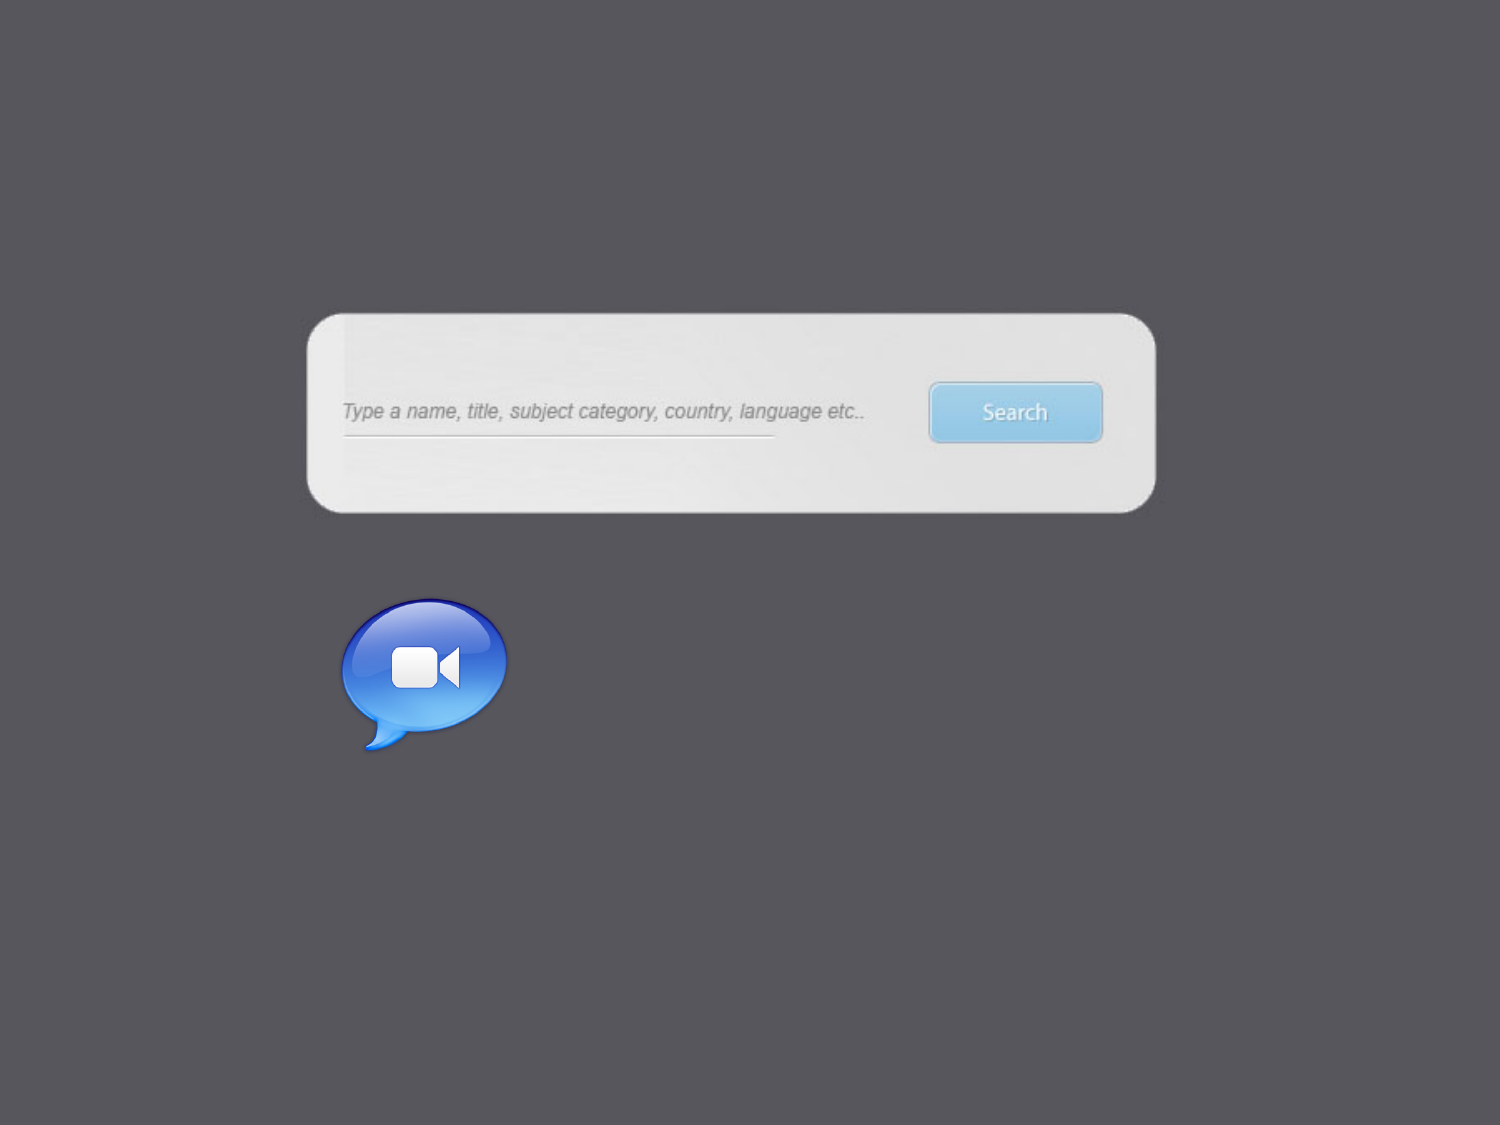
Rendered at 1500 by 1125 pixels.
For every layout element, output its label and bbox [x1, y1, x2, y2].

picture [337, 587, 511, 761]
picture [299, 305, 1170, 534]
